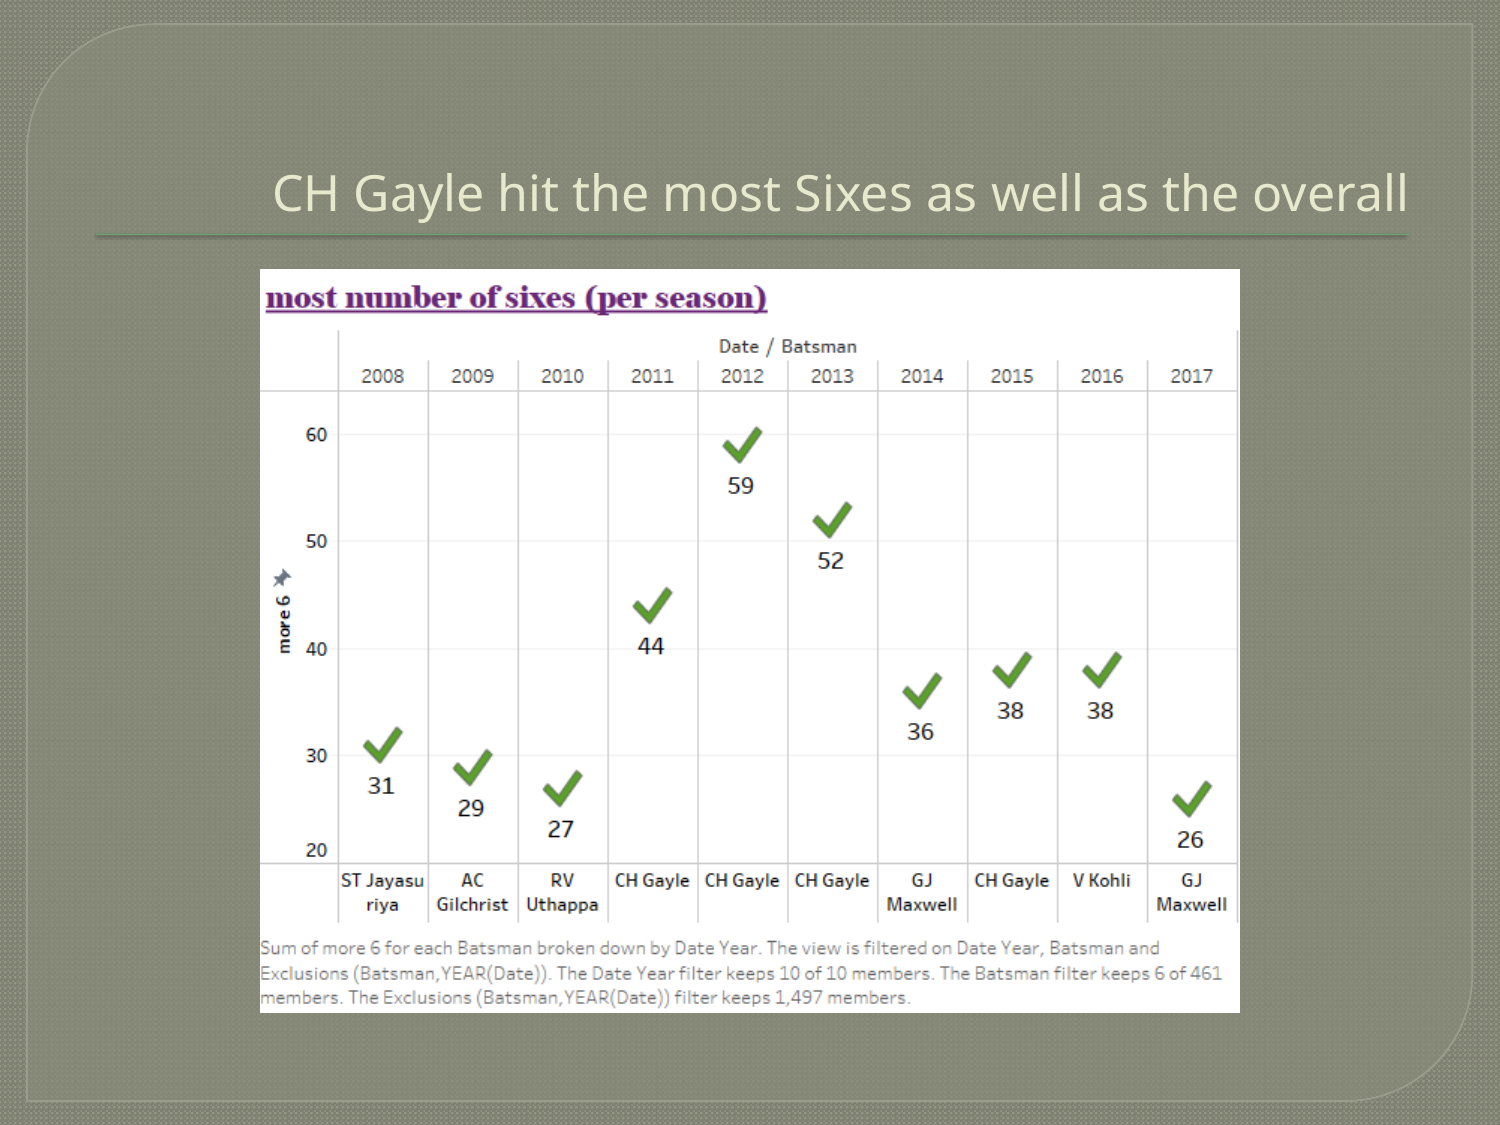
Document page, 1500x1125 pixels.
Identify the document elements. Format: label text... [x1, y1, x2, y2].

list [260, 269, 1240, 1013]
title CH Gayle hit the most Sixes as well as the overall [75, 41, 1425, 230]
